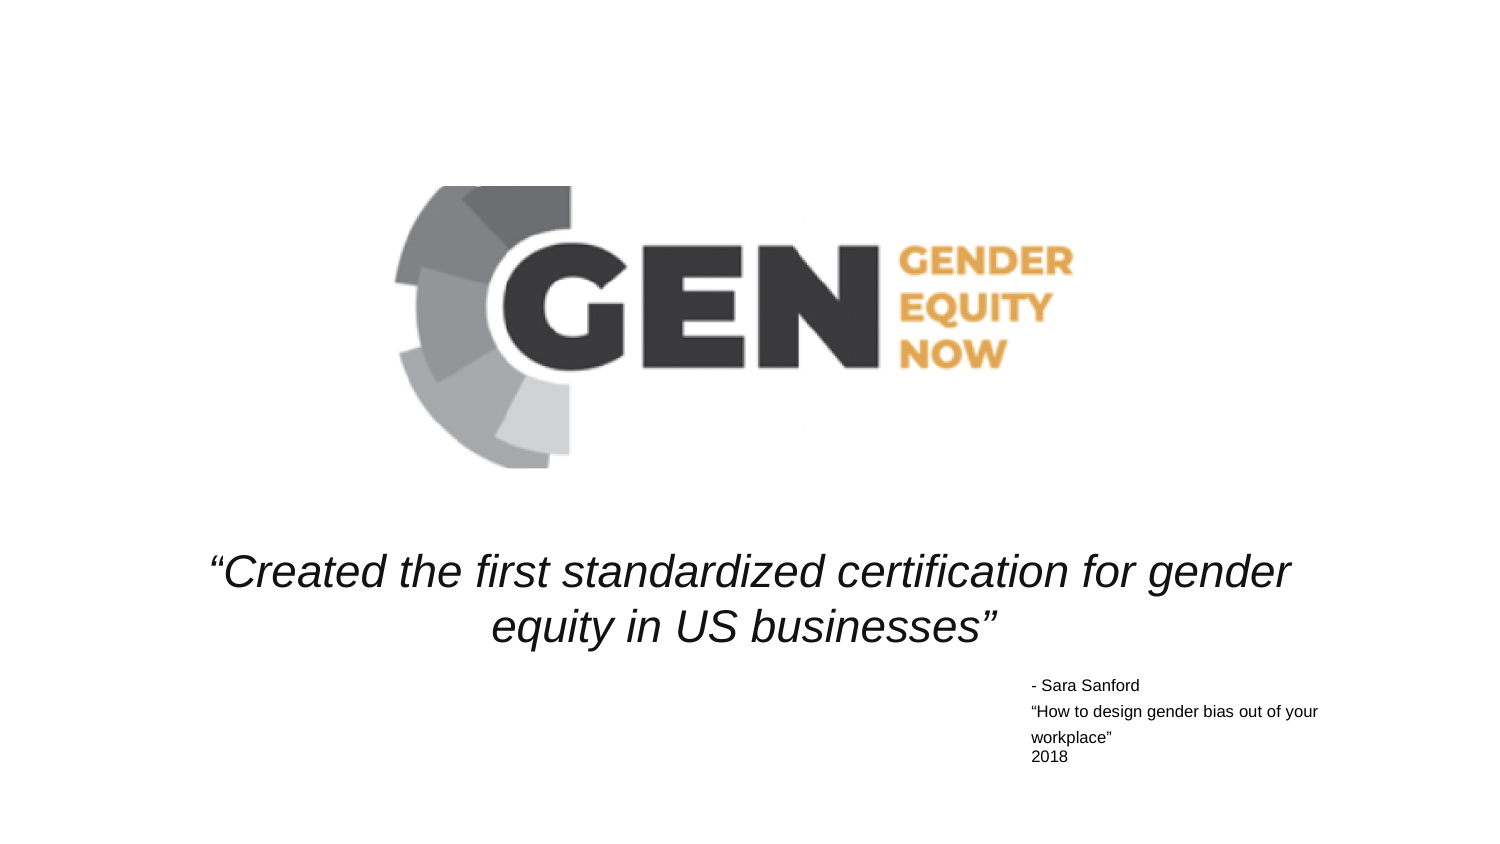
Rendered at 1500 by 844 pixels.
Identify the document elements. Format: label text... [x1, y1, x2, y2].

picture [360, 141, 1140, 518]
text_box “Created the first standardized certification for gender equity in US businesses” [161, 526, 1339, 736]
text_box - Sara Sanford “How to design gender bias out of your workplace” 2018 [1016, 659, 1402, 844]
